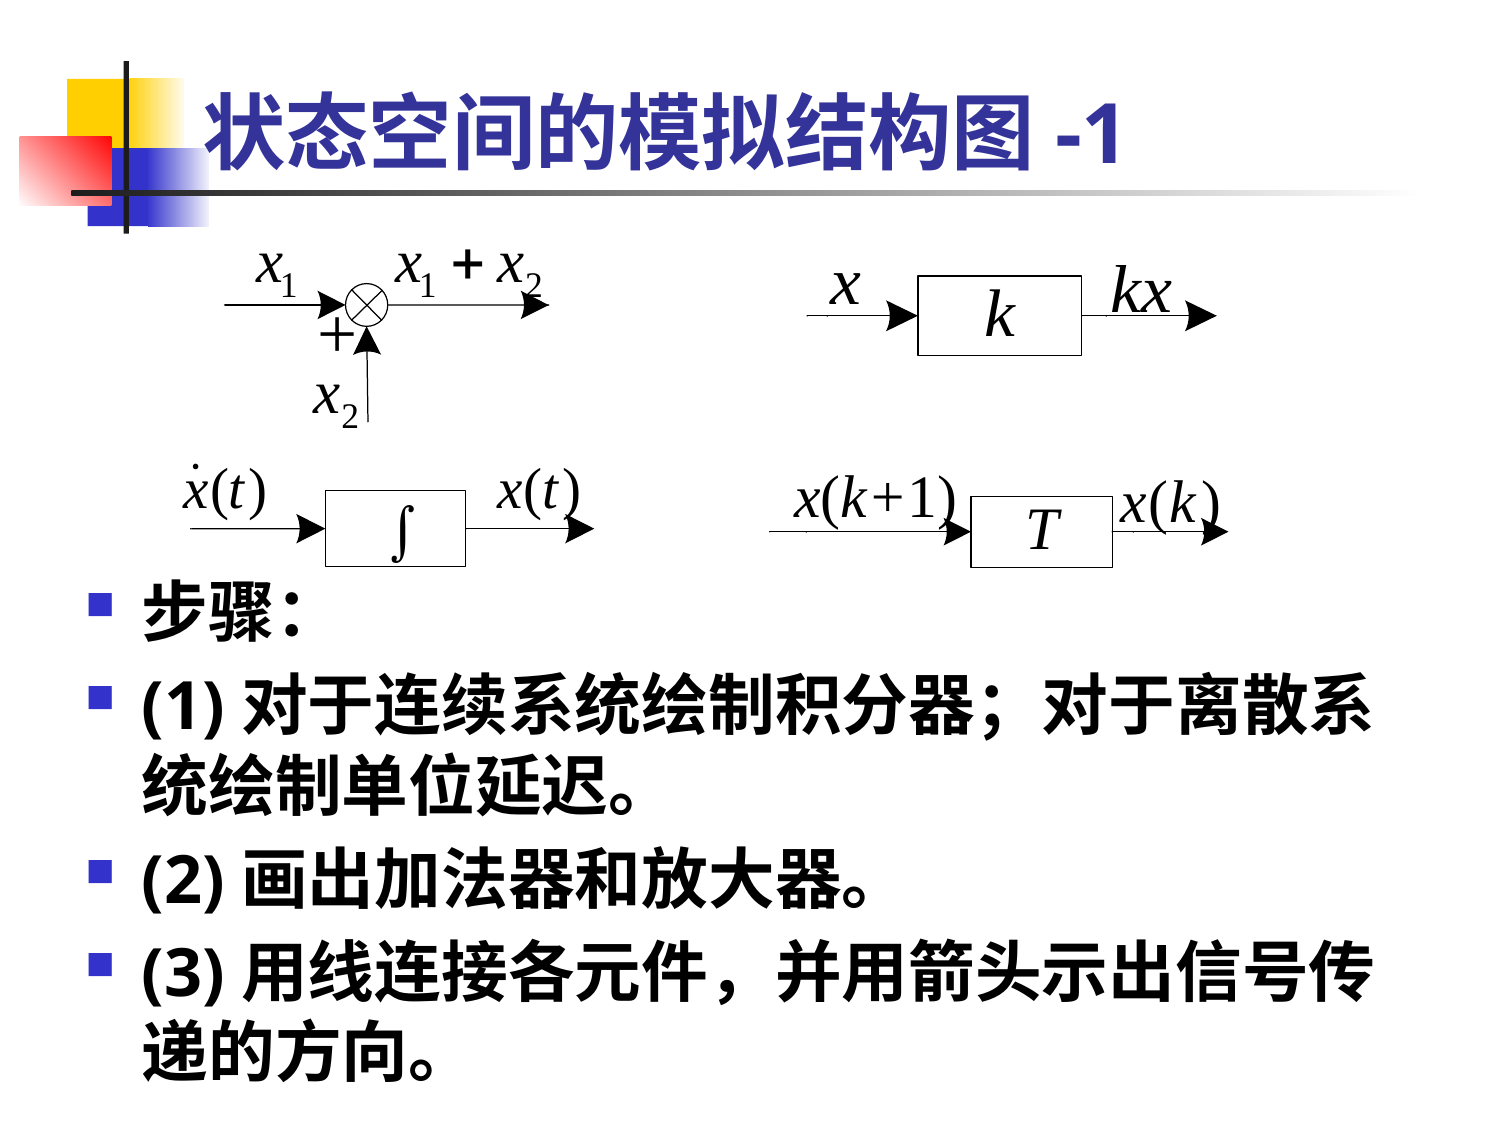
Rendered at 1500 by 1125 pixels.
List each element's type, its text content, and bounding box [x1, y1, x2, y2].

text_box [784, 233, 1260, 364]
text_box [186, 210, 587, 444]
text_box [749, 456, 1266, 575]
title 状态空间的模拟结构图-1 [187, 1, 1467, 188]
list 步骤： (1)对于连续系统绘制积分器；对于离散系统绘制单位延迟。 (2)画出加法器和放大器。 (3)用线连接各元件，并用箭头示出信号传递的方向。 [70, 562, 1411, 1125]
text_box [151, 444, 634, 578]
